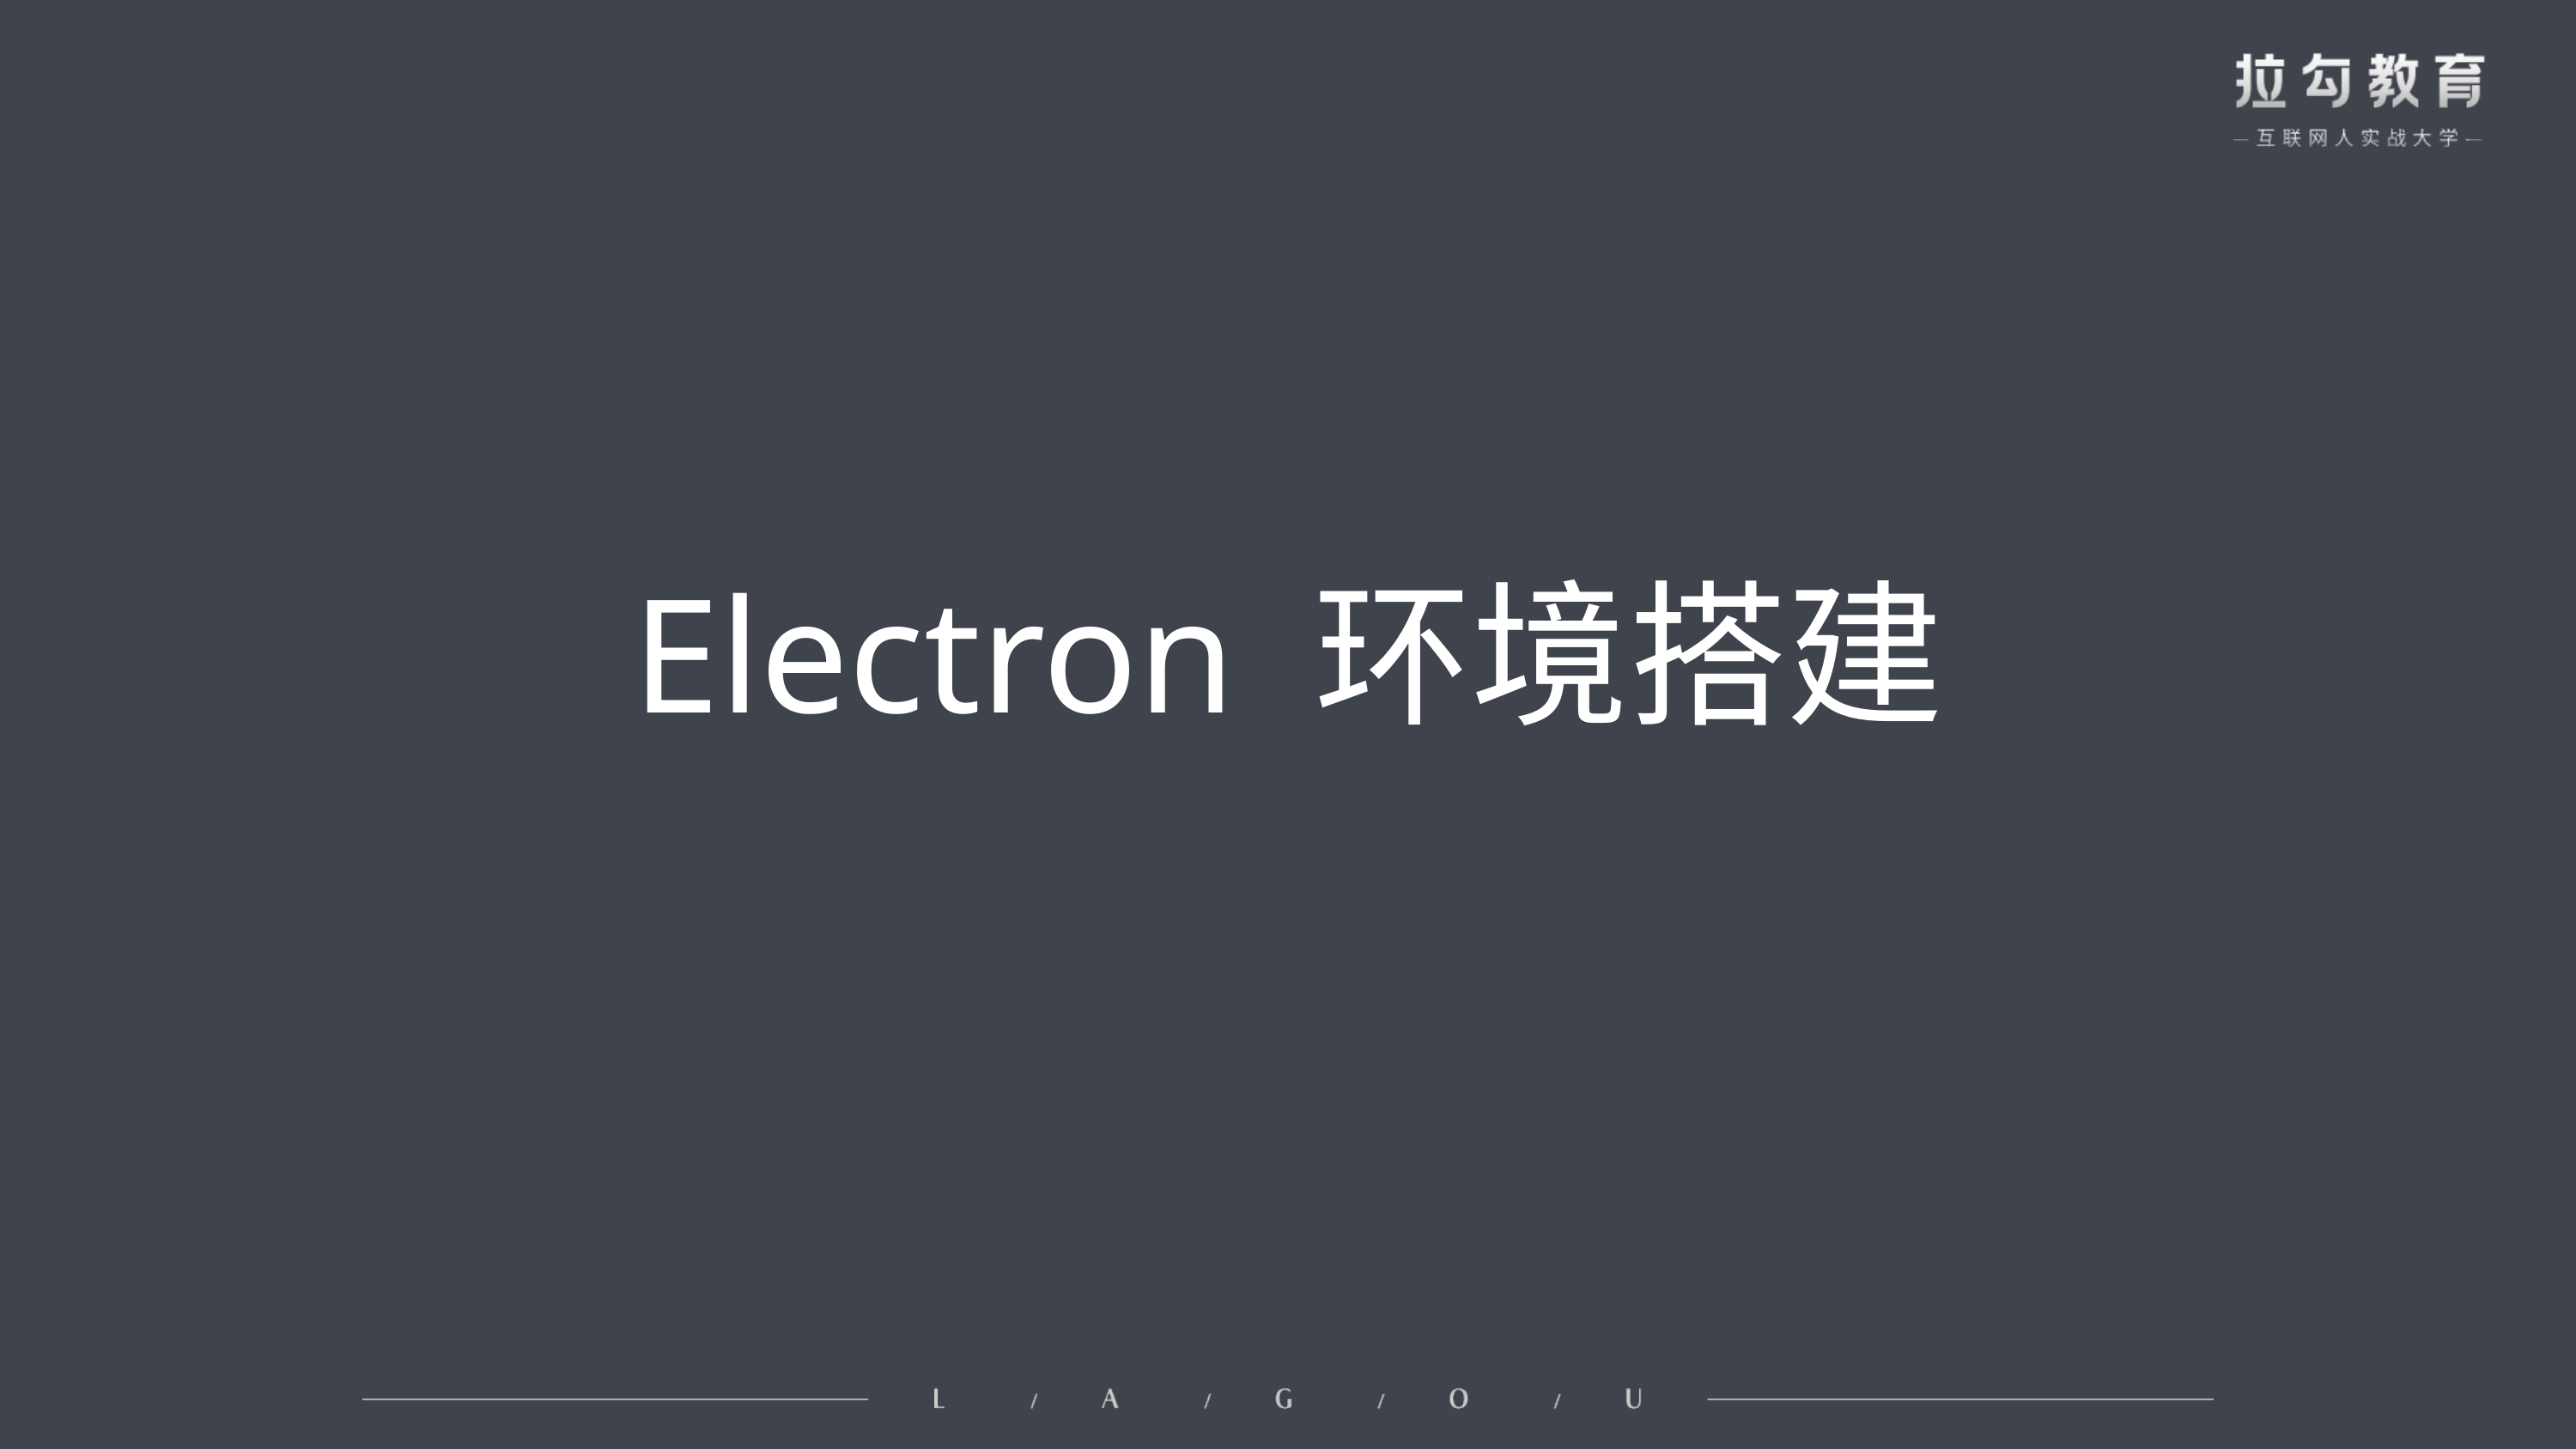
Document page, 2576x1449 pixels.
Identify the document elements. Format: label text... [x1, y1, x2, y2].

picture [2182, 11, 2541, 197]
picture [362, 1374, 2214, 1425]
title Electron 环境搭建 [177, 361, 2399, 754]
